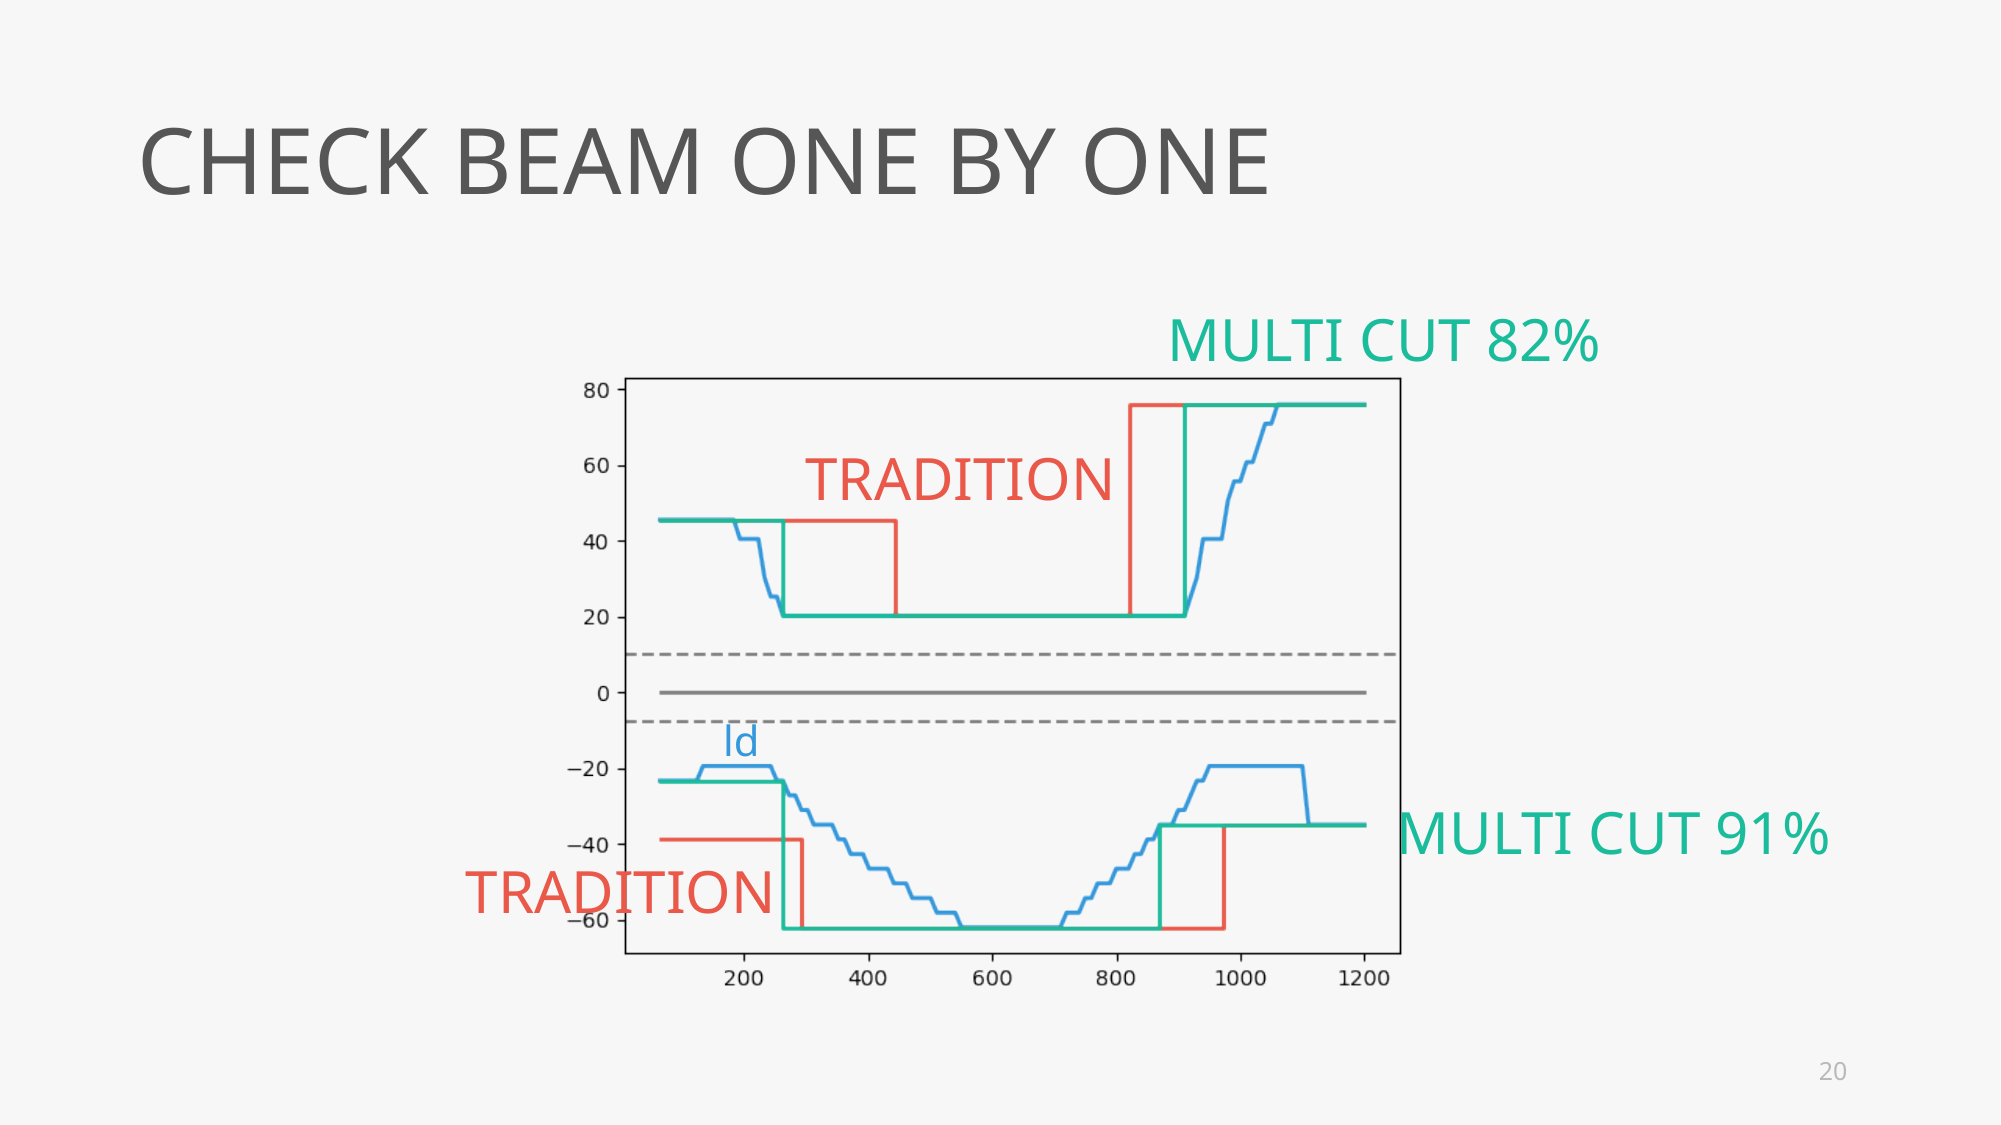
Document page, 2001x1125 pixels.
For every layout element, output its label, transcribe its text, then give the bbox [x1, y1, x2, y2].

picture [500, 289, 1500, 1036]
text_box TRADITION [465, 833, 500, 933]
list CHECK BEAM ONE BY ONE [137, 108, 1565, 324]
text_box MULTI CUT 91% [1500, 774, 1846, 874]
text_box MULTI CUT 82% [1167, 282, 1617, 381]
slide_number 20 [1412, 1042, 1863, 1103]
